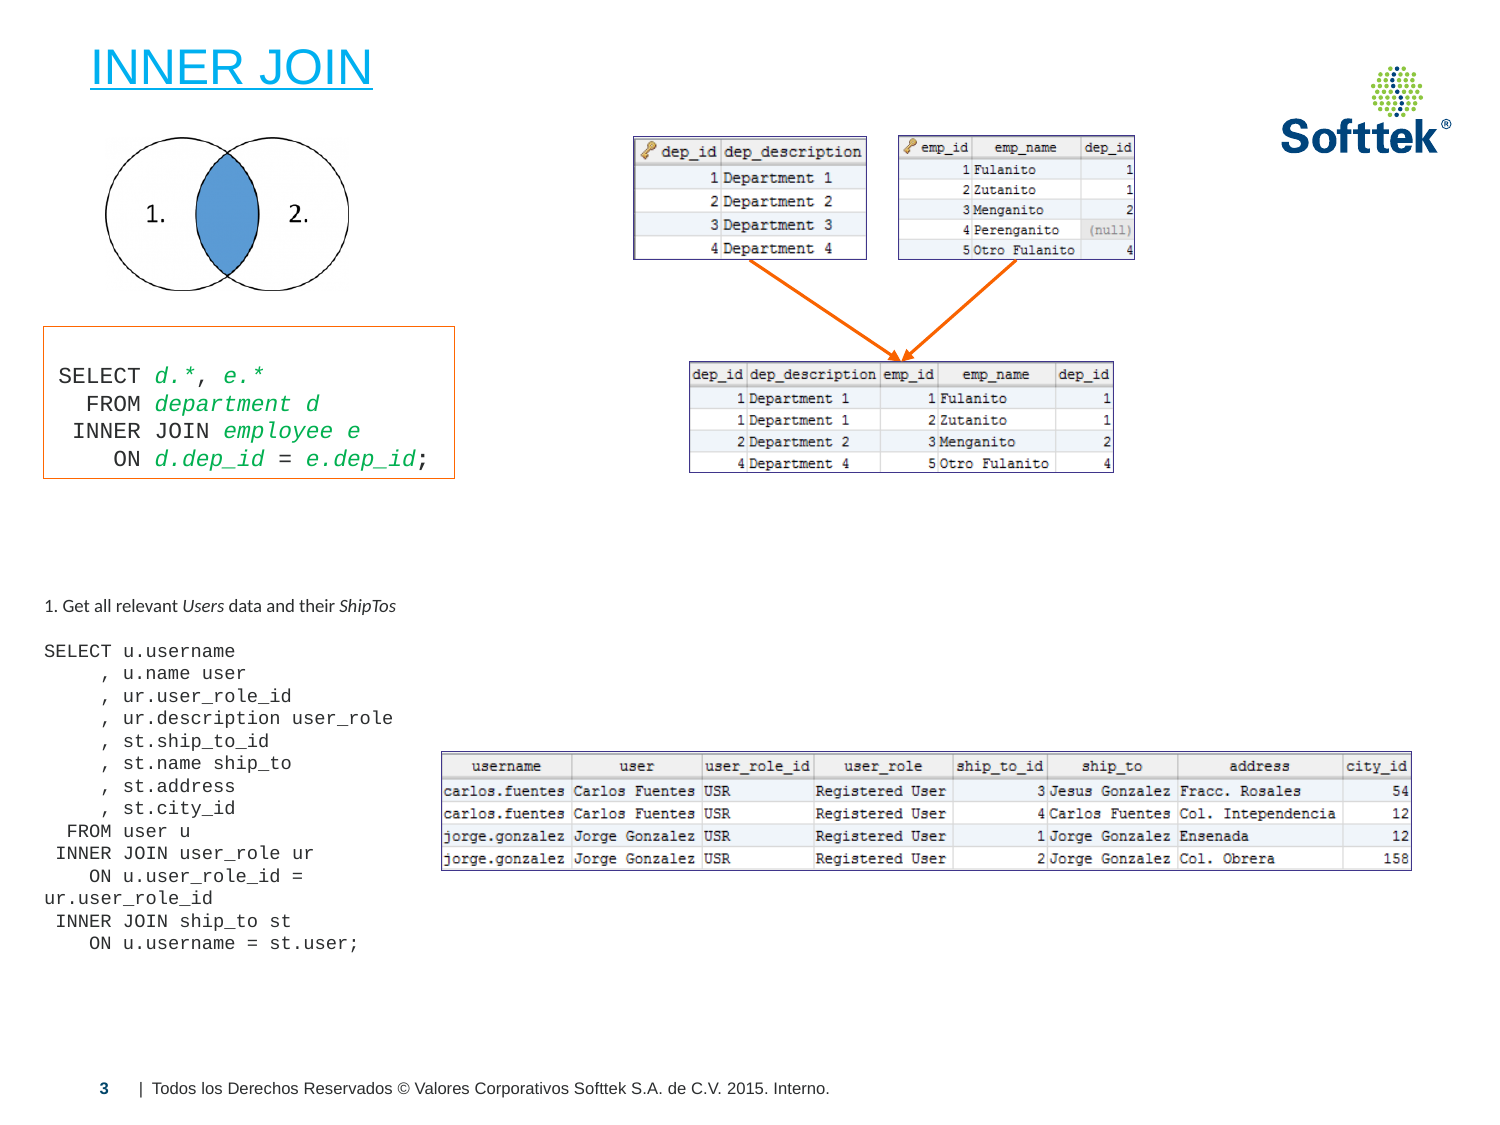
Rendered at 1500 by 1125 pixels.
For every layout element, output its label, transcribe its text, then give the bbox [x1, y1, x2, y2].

picture [440, 751, 1412, 871]
text_box 1. Get all relevant Users data and their ShipTos SELECT u.username , u.name user , ur.user_role_id , ur.description user_role , st.ship_to_id , st.name ship_to , st.address , st.city_id FROM user u INNER JOIN user_role ur ON u.user_role_id = ur.user_role_id INNER JOIN ship_to st ON u.username = st.user; [29, 586, 420, 961]
picture [105, 136, 349, 291]
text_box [632, 135, 1135, 474]
slide_number 3 [64, 1069, 124, 1106]
text_box SELECT d.*, e.* FROM department d INNER JOIN employee e ON d.dep_id = e.dep_id; [43, 326, 455, 479]
title INNER JOIN [74, 31, 1256, 103]
